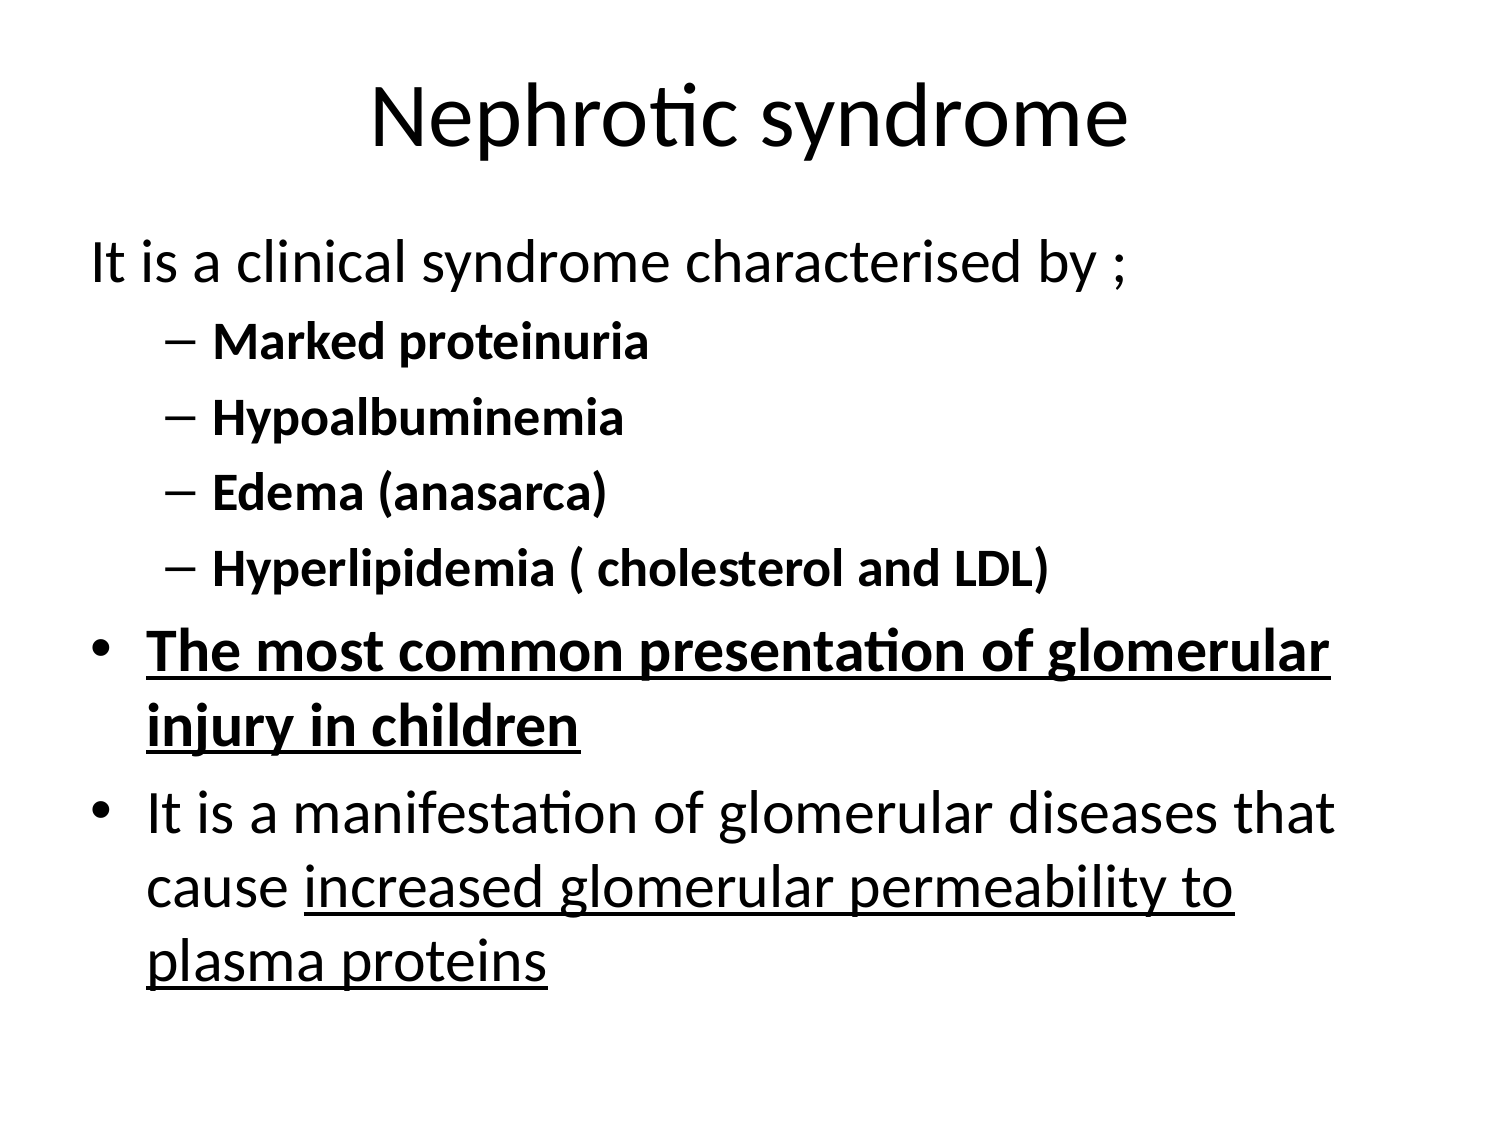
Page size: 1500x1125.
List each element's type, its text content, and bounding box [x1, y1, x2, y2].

list It is a clinical syndrome characterised by ; Marked proteinuria Hypoalbuminemia Edema (anasarca) Hyperlipidemia ( cholesterol and LDL) The most common presentation of glomerular injury in children It is a manifestation of glomerular diseases that cause increased glomerular permeability to plasma proteins [75, 212, 1425, 1005]
title Nephrotic syndrome [75, 45, 1425, 175]
